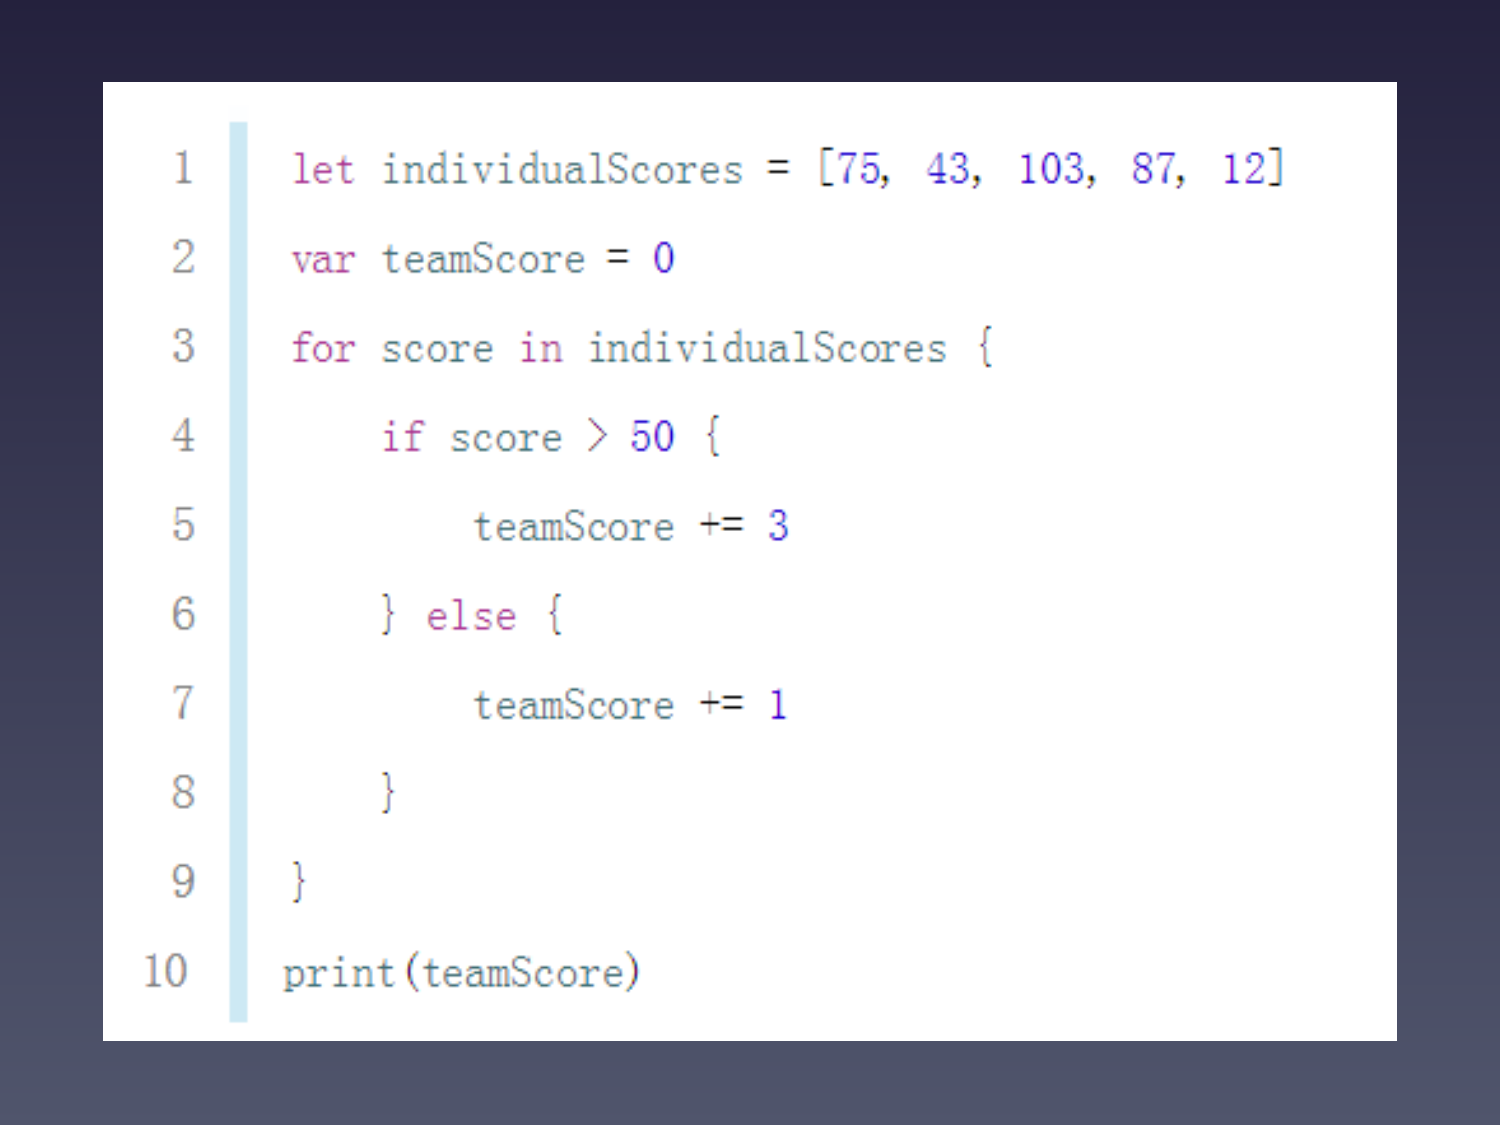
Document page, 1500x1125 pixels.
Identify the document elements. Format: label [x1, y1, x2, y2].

picture [102, 82, 1398, 1041]
